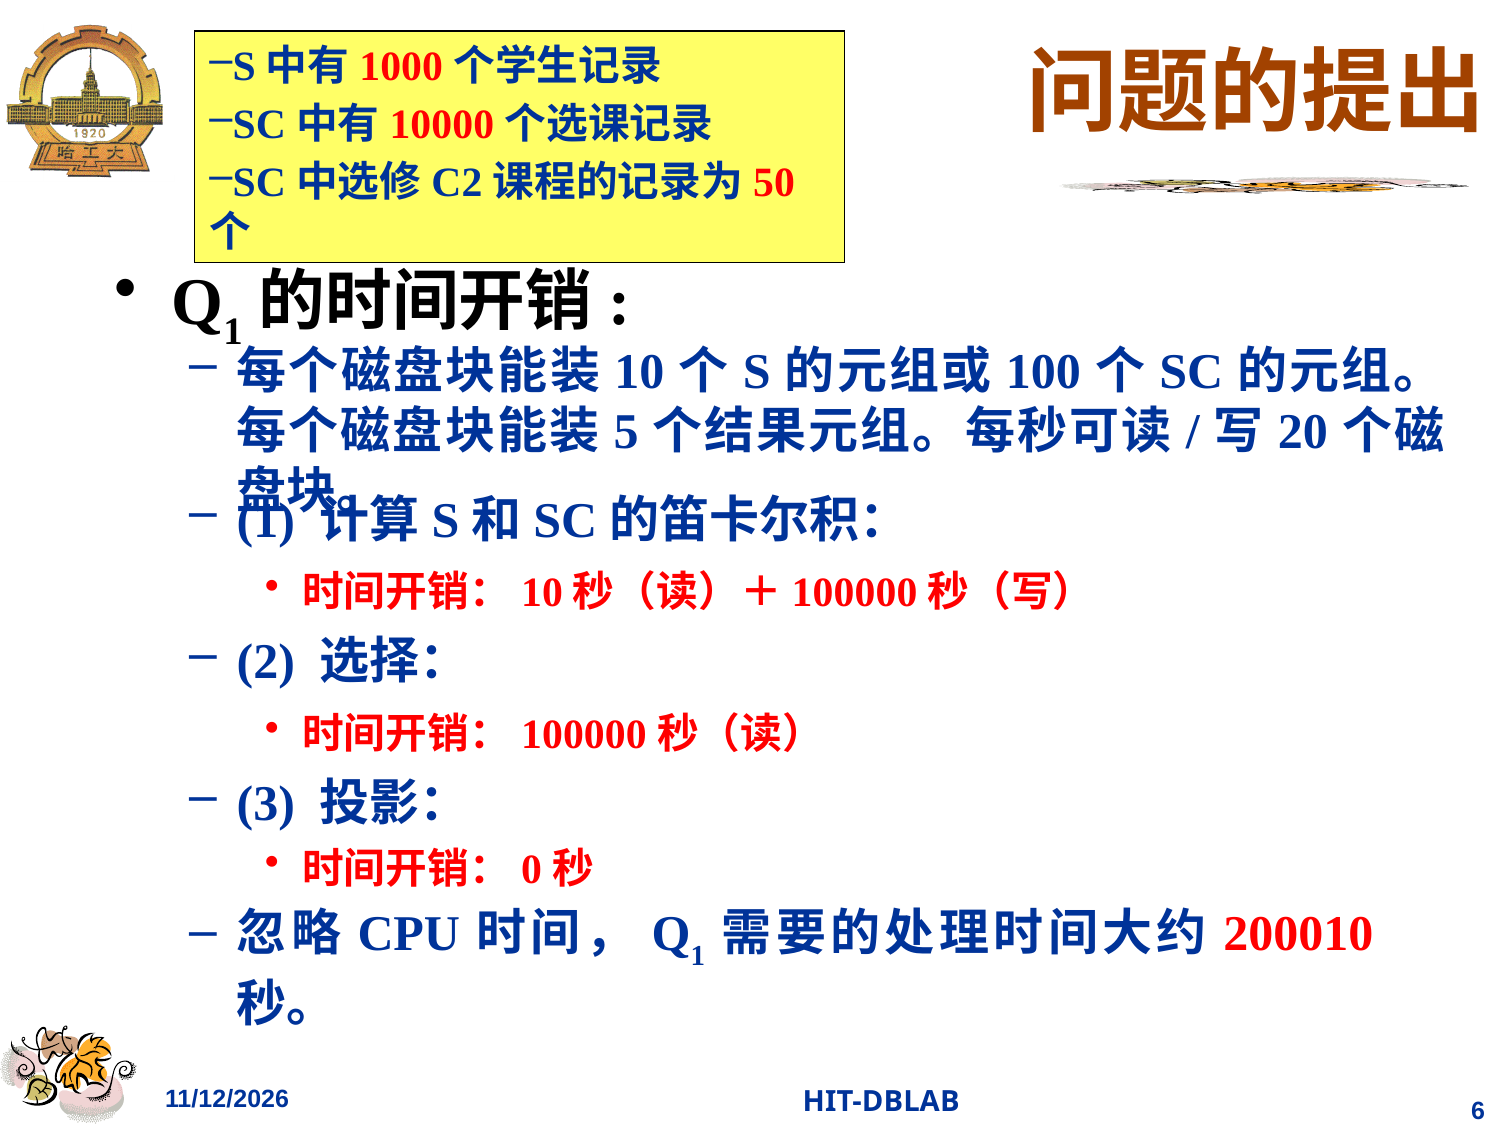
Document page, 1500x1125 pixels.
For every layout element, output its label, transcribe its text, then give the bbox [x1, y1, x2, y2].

list Q1的时间开销: [99, 249, 1401, 331]
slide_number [149, 1074, 413, 1125]
text_box 每个磁盘块能装10个S的元组或100个SC的元组。每个磁盘块能装5个结果元组。每秒可读/写20个磁盘块。 [99, 331, 1459, 483]
slide_number 6 [1437, 1087, 1500, 1125]
text_box (1) 计算S和SC的笛卡尔积： [99, 479, 1400, 555]
footer HIT-DBLAB [524, 1074, 1238, 1125]
text_box (3) 投影： [99, 775, 1400, 834]
text_box (2) 选择： [99, 646, 1400, 691]
text_box 时间开销：0秒 [99, 834, 1400, 922]
title 问题的提出 [162, 0, 1500, 176]
text_box 时间开销：100000秒（读） [99, 699, 1400, 775]
picture [0, 24, 175, 182]
text_box 忽略CPU时间，Q1需要的处理时间大约200010秒。 [99, 922, 1400, 975]
text_box S中有1000个学生记录 SC中有10000个选课记录 SC中选修C2课程的记录为50个 [194, 30, 845, 263]
text_box 时间开销：10秒（读）＋100000秒（写） [99, 557, 1400, 646]
